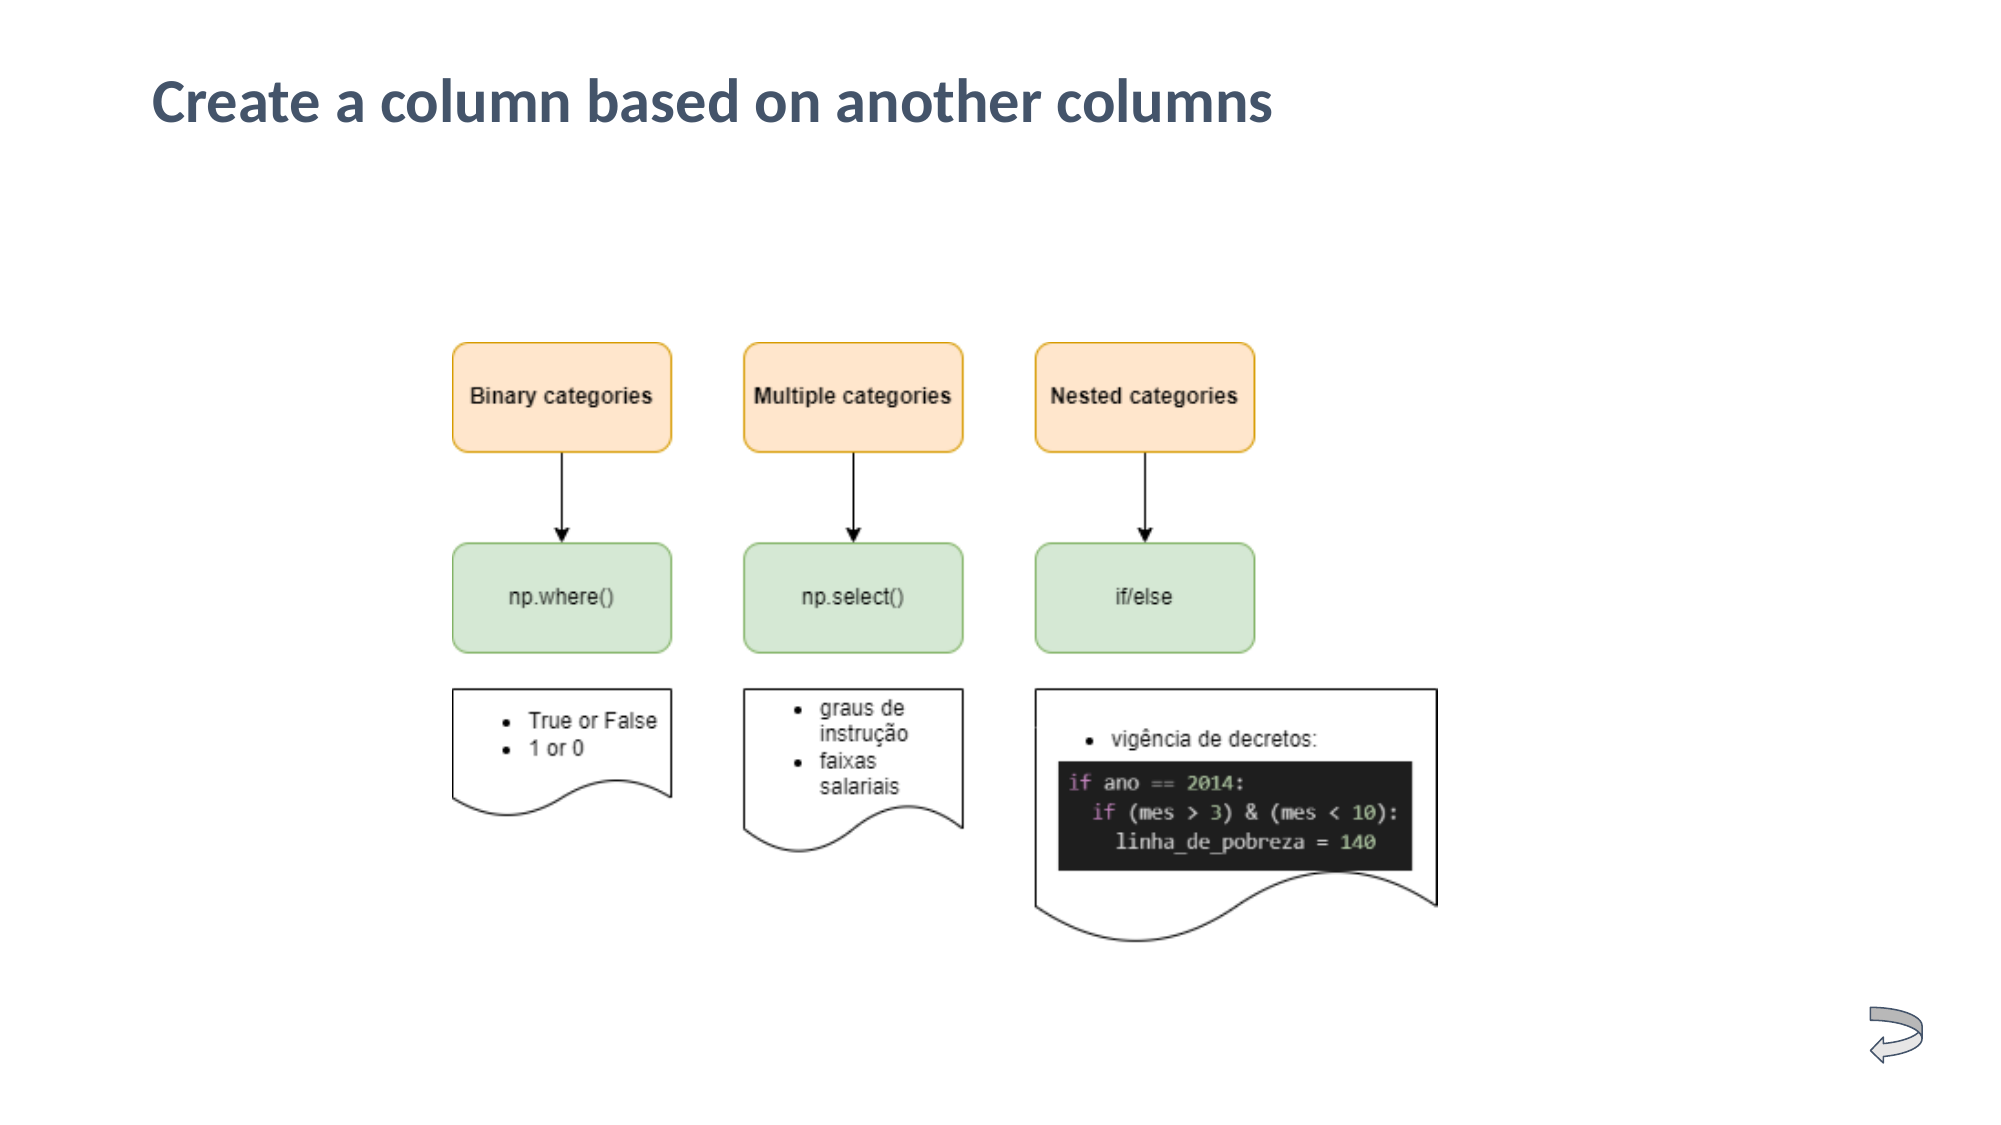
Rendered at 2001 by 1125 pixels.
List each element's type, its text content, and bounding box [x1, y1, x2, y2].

text_box [1870, 1007, 1923, 1063]
title Create a column based on another columns [137, 59, 1863, 145]
picture [452, 342, 1438, 946]
